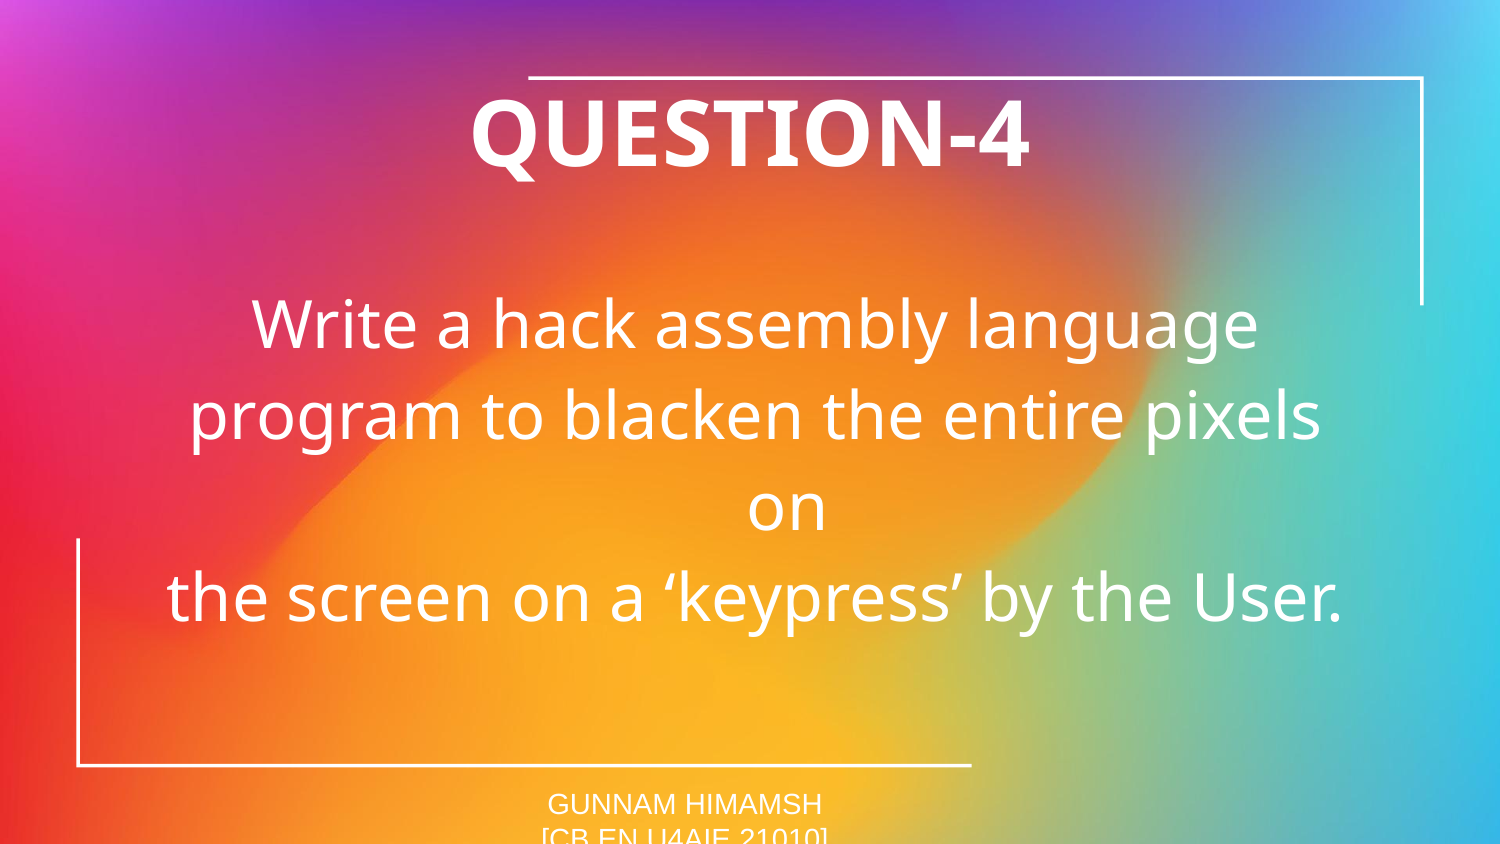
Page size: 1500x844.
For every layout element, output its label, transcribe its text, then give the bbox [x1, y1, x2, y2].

picture [0, 0, 1500, 844]
text_box GUNNAM HIMAMSH [CB.EN.U4AIE.21010] [525, 777, 1135, 844]
subtitle Write a hack assembly language program to blacken the entire pixels on the screen on a ‘keypress’ by the User. [152, 211, 1348, 694]
title QUESTION-4 [152, 89, 1348, 185]
